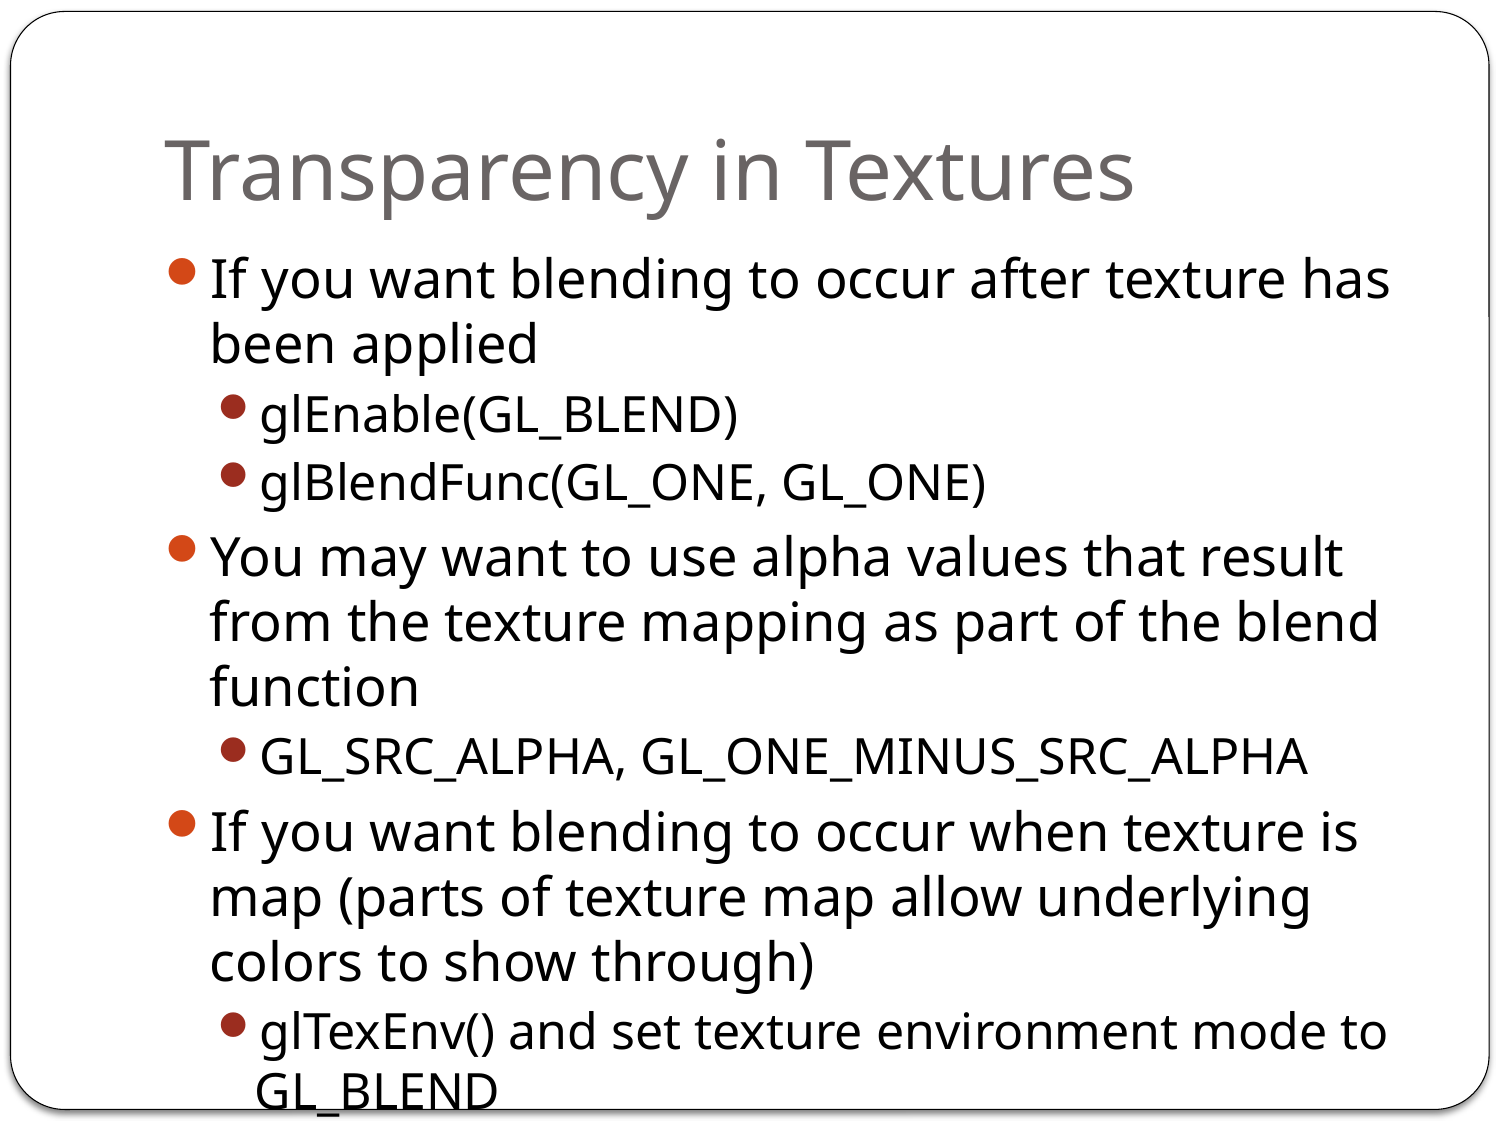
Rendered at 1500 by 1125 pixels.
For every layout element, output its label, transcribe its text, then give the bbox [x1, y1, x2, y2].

list If you want blending to occur after texture has been applied glEnable(GL_BLEND) glBlendFunc(GL_ONE, GL_ONE) You may want to use alpha values that result from the texture mapping as part of the blend function GL_SRC_ALPHA, GL_ONE_MINUS_SRC_ALPHA If you want blending to occur when texture is map (parts of texture map allow underlying colors to show through) glTexEnv() and set texture environment mode to GL_BLEND [150, 237, 1425, 988]
title Transparency in Textures [150, 45, 1425, 233]
